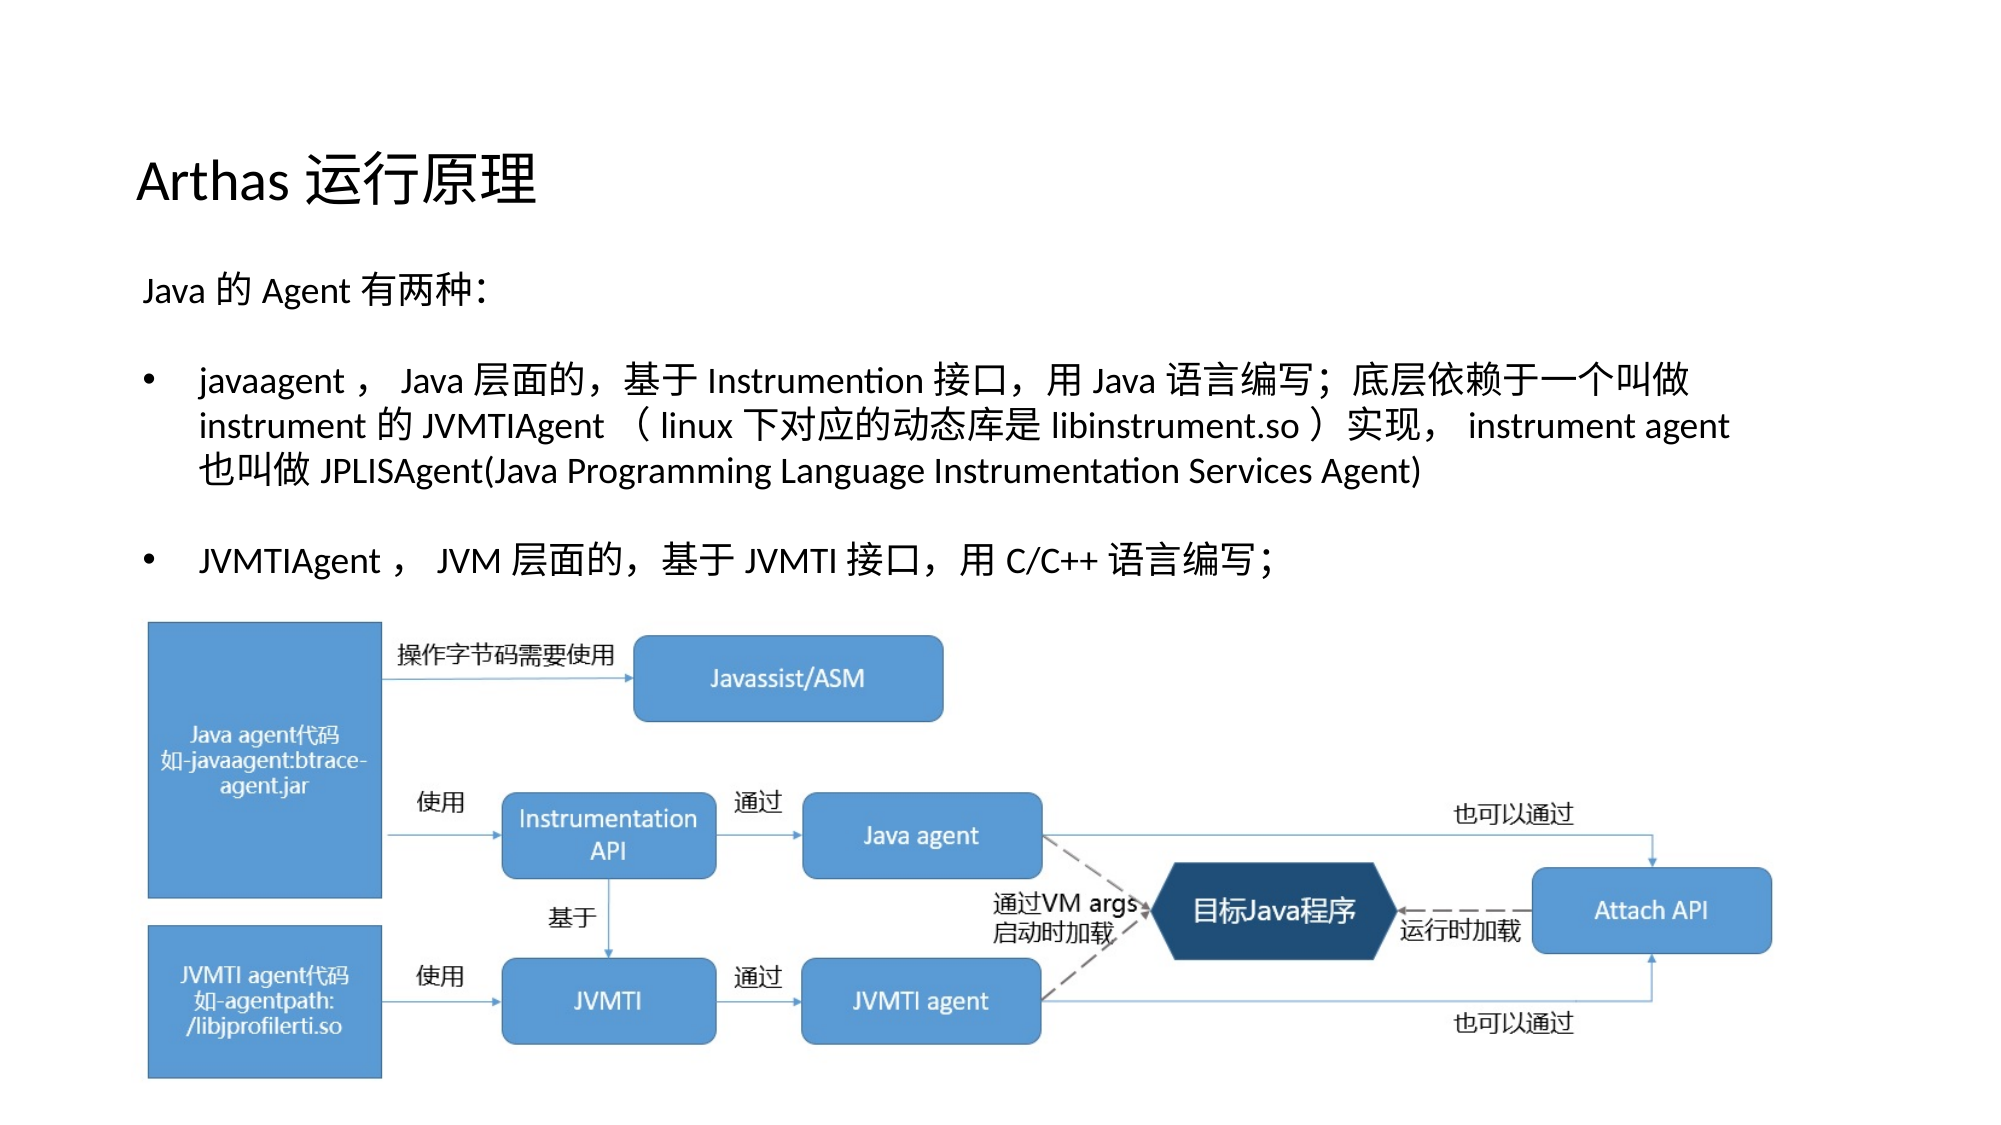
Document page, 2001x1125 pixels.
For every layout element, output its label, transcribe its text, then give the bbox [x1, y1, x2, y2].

text_box Java的Agent有两种： javaagent，Java层面的，基于Instrumention接口，用Java语言编写；底层依赖于一个叫做instrument的JVMTIAgent（linux下对应的动态库是libinstrument.so）实现，instrument agent也叫做JPLISAgent(Java Programming Language Instrumentation Services Agent) JVMTIAgent，JVM层面的，基于JVMTI接口，用C/C++语言编写； [127, 258, 1785, 589]
text_box Arthas运行原理 [121, 134, 553, 220]
picture [131, 599, 1782, 1098]
